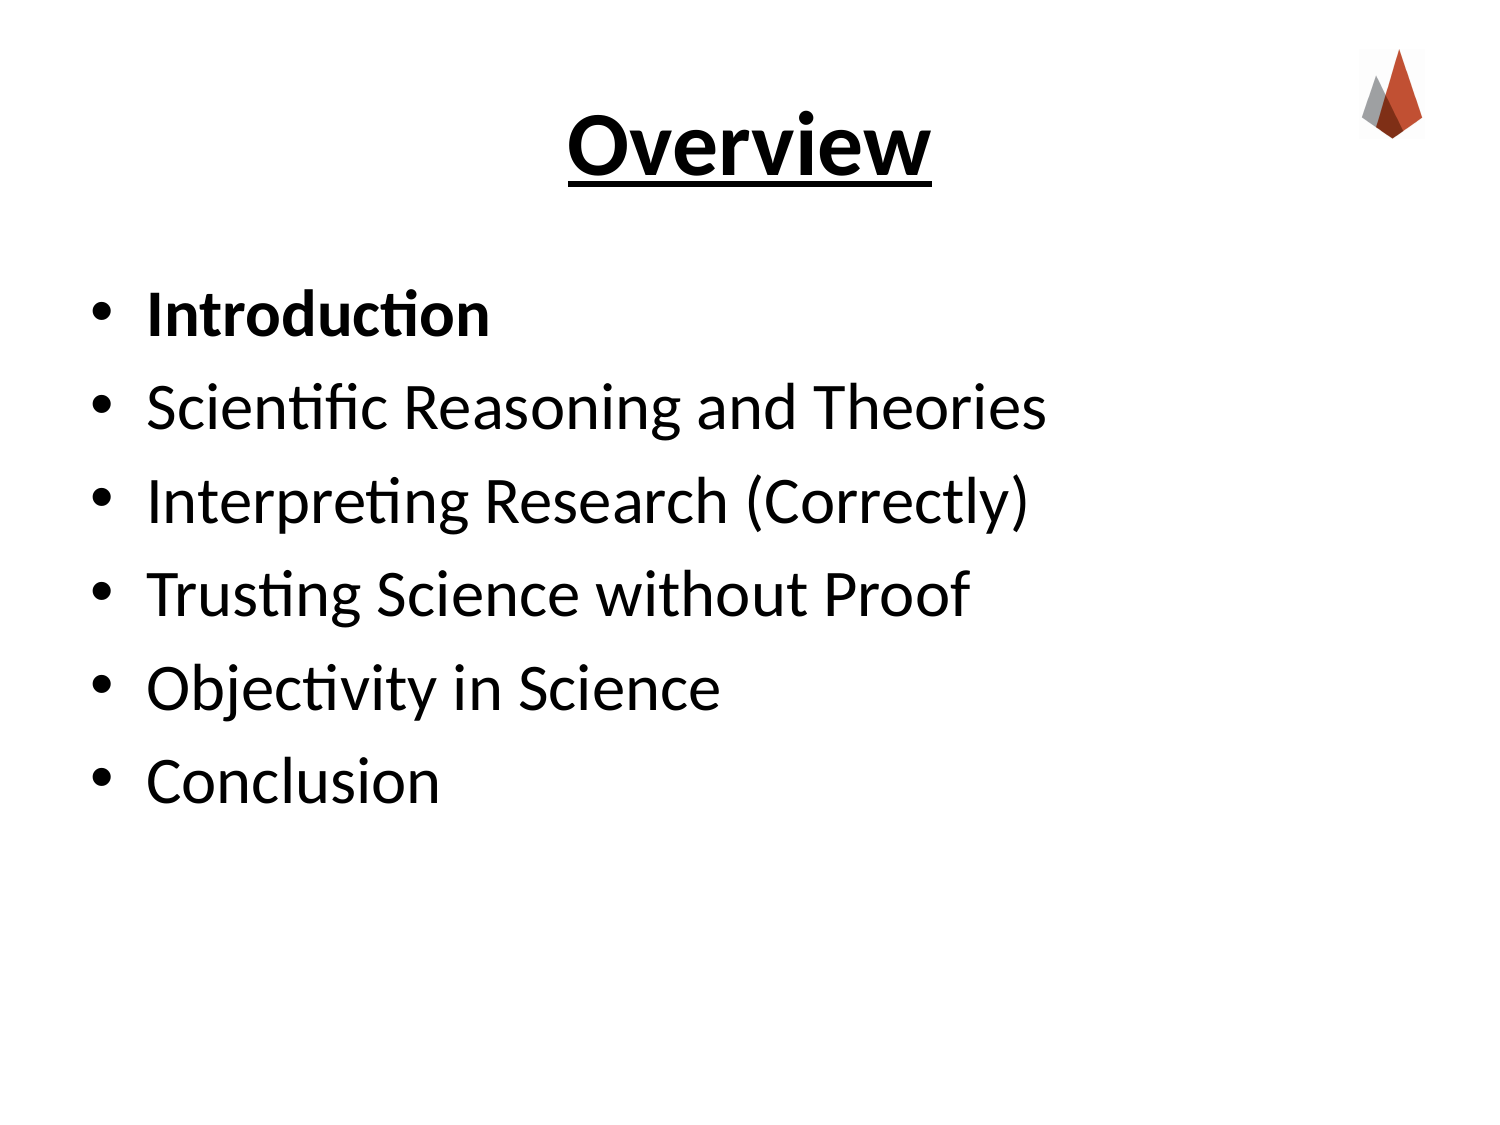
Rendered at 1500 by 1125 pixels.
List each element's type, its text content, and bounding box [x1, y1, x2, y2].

title Overview [75, 45, 1425, 233]
list Introduction Scientific Reasoning and Theories Interpreting Research (Correctly) Trusting Science without Proof Objectivity in Science Conclusion [75, 262, 1425, 1005]
